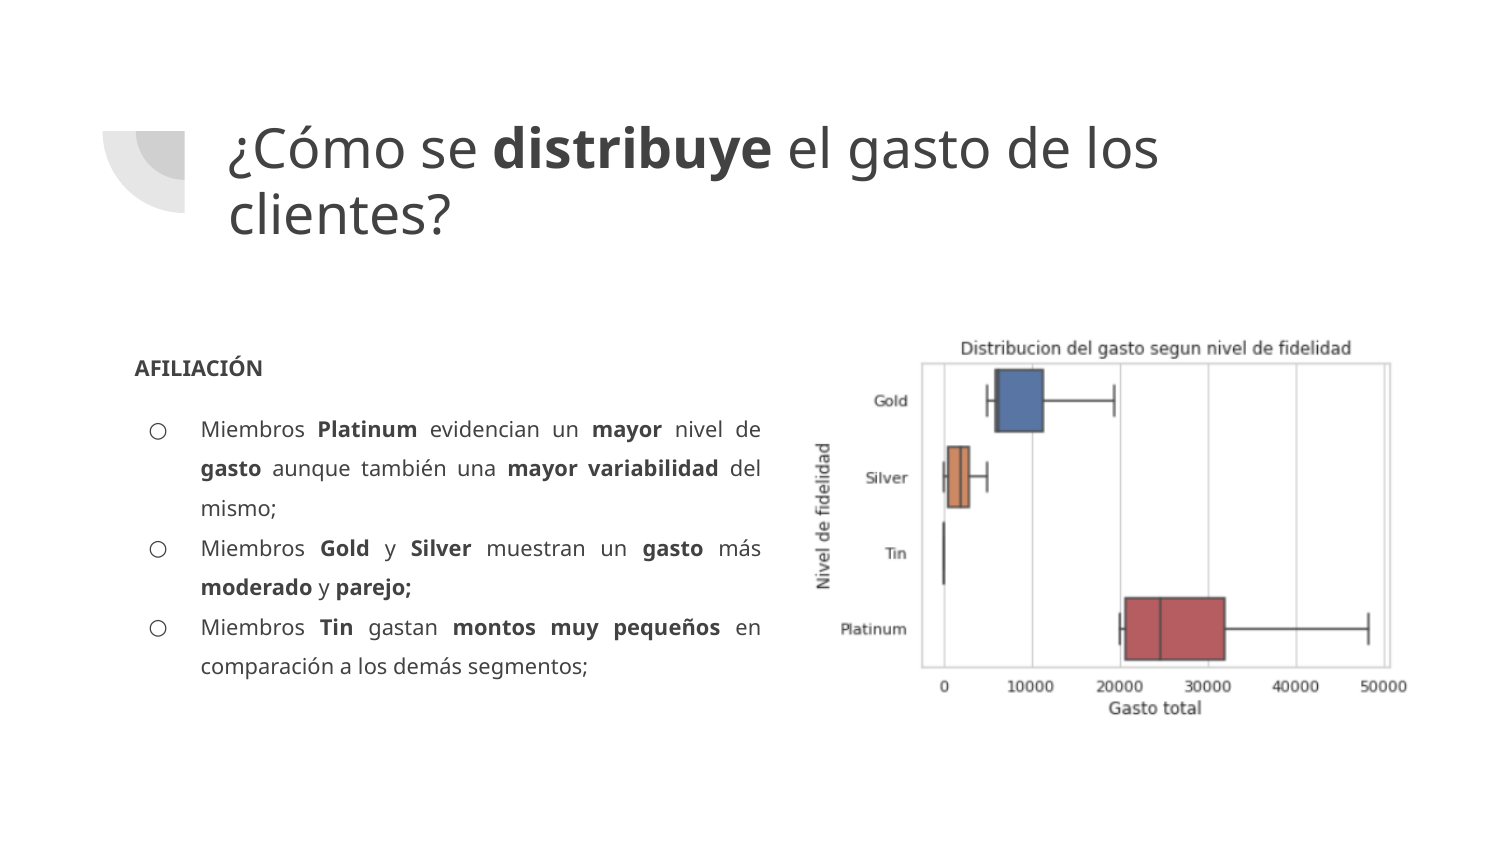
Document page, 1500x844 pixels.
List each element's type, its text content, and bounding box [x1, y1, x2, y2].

picture [788, 327, 1463, 745]
title ¿Cómo se distribuye el gasto de los clientes? [213, 98, 1368, 263]
list AFILIACIÓN Miembros Platinum evidencian un mayor nivel de gasto aunque también una mayor variabilidad del mismo; Miembros Gold y Silver muestran un gasto más moderado y parejo; Miembros Tin gastan montos muy pequeños en comparación a los demás segmentos; [119, 325, 777, 697]
